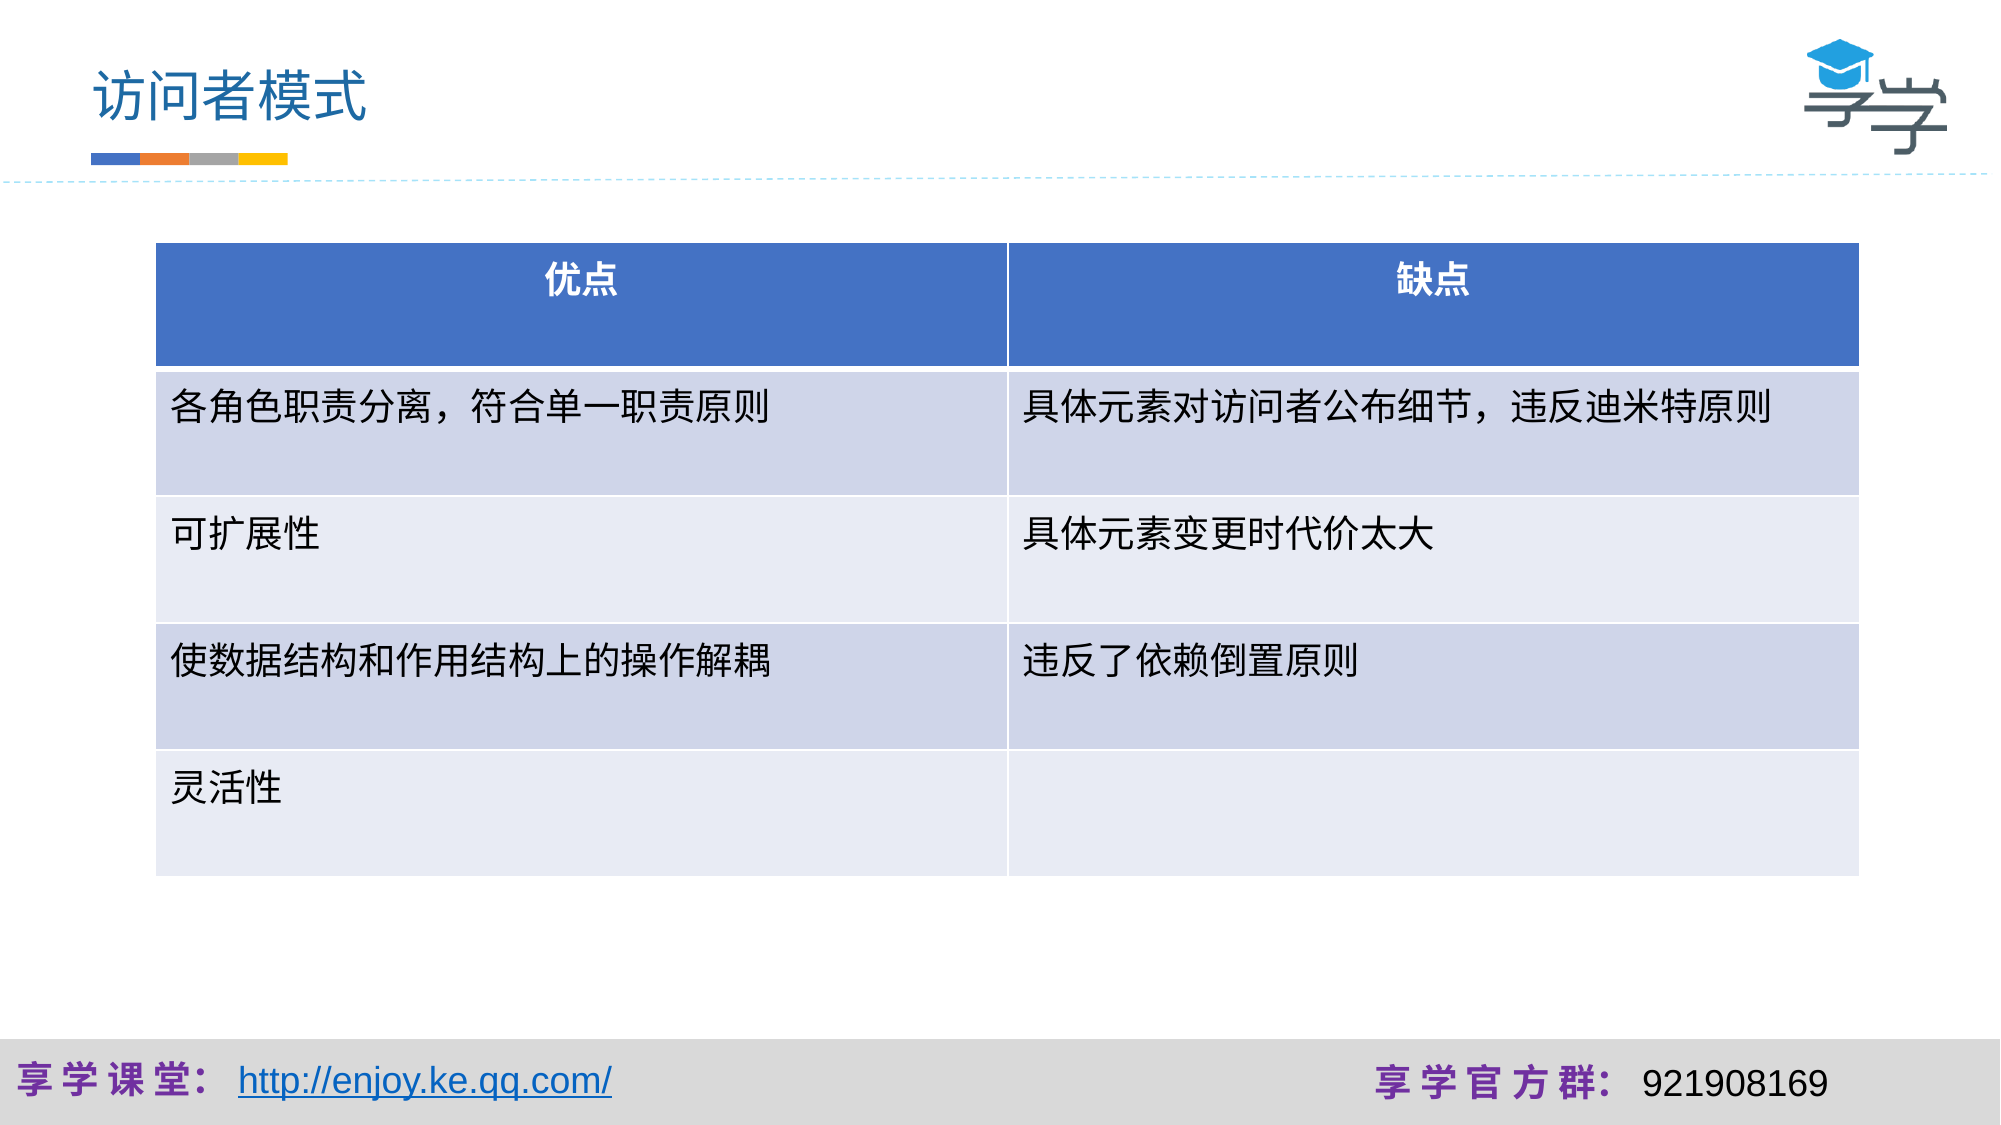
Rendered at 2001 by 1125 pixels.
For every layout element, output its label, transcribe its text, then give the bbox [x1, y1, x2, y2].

table_cell 具体元素对访问者公布细节，违反迪米特原则 [1009, 372, 1859, 495]
table_cell [1009, 751, 1859, 876]
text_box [90, 152, 288, 166]
table_cell 可扩展性 [156, 497, 1007, 622]
table_header 缺点 [1009, 243, 1859, 366]
table_cell 具体元素变更时代价太大 [1009, 497, 1859, 622]
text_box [0, 173, 1993, 183]
table_cell 灵活性 [156, 751, 1007, 876]
table_cell 违反了依赖倒置原则 [1009, 624, 1859, 749]
table_header 优点 [156, 243, 1007, 366]
table_cell 使数据结构和作用结构上的操作解耦 [156, 624, 1007, 749]
picture [1799, 20, 1952, 173]
text_box 访问者模式 [91, 60, 1178, 128]
table_cell 各角色职责分离，符合单一职责原则 [156, 372, 1007, 495]
